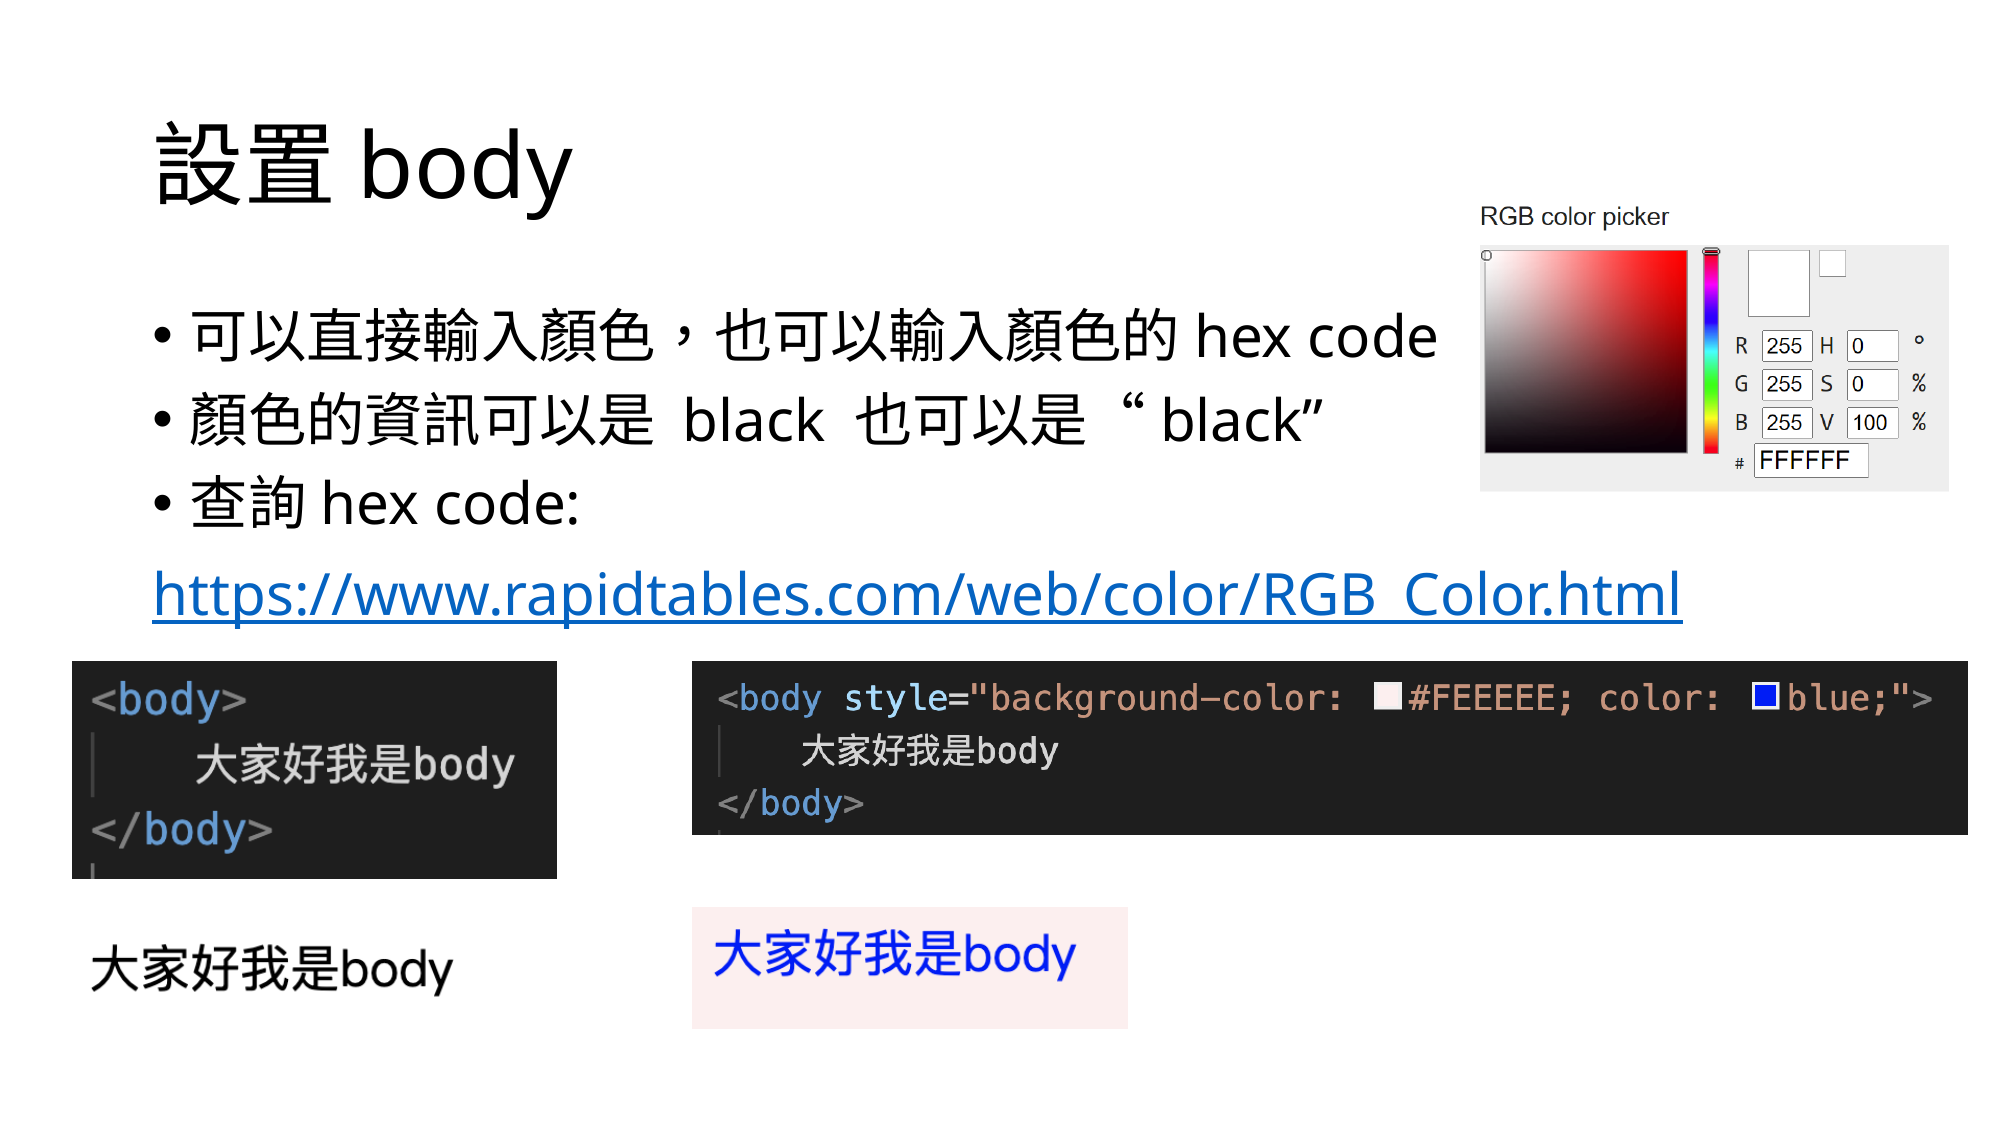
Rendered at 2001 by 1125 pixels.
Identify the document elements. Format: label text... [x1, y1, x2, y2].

picture [1470, 198, 1968, 497]
picture [692, 907, 1128, 1029]
picture [69, 916, 505, 1044]
picture [692, 661, 1968, 835]
list 可以直接輸入顏色，也可以輸入顏色的hex code 顏色的資訊可以是 black 也可以是“black” 查詢hex code: https://www.rapidtables.com/web/color/RGB_Color.html [137, 299, 1863, 1014]
picture [72, 661, 557, 879]
title 設置body [137, 59, 1863, 278]
